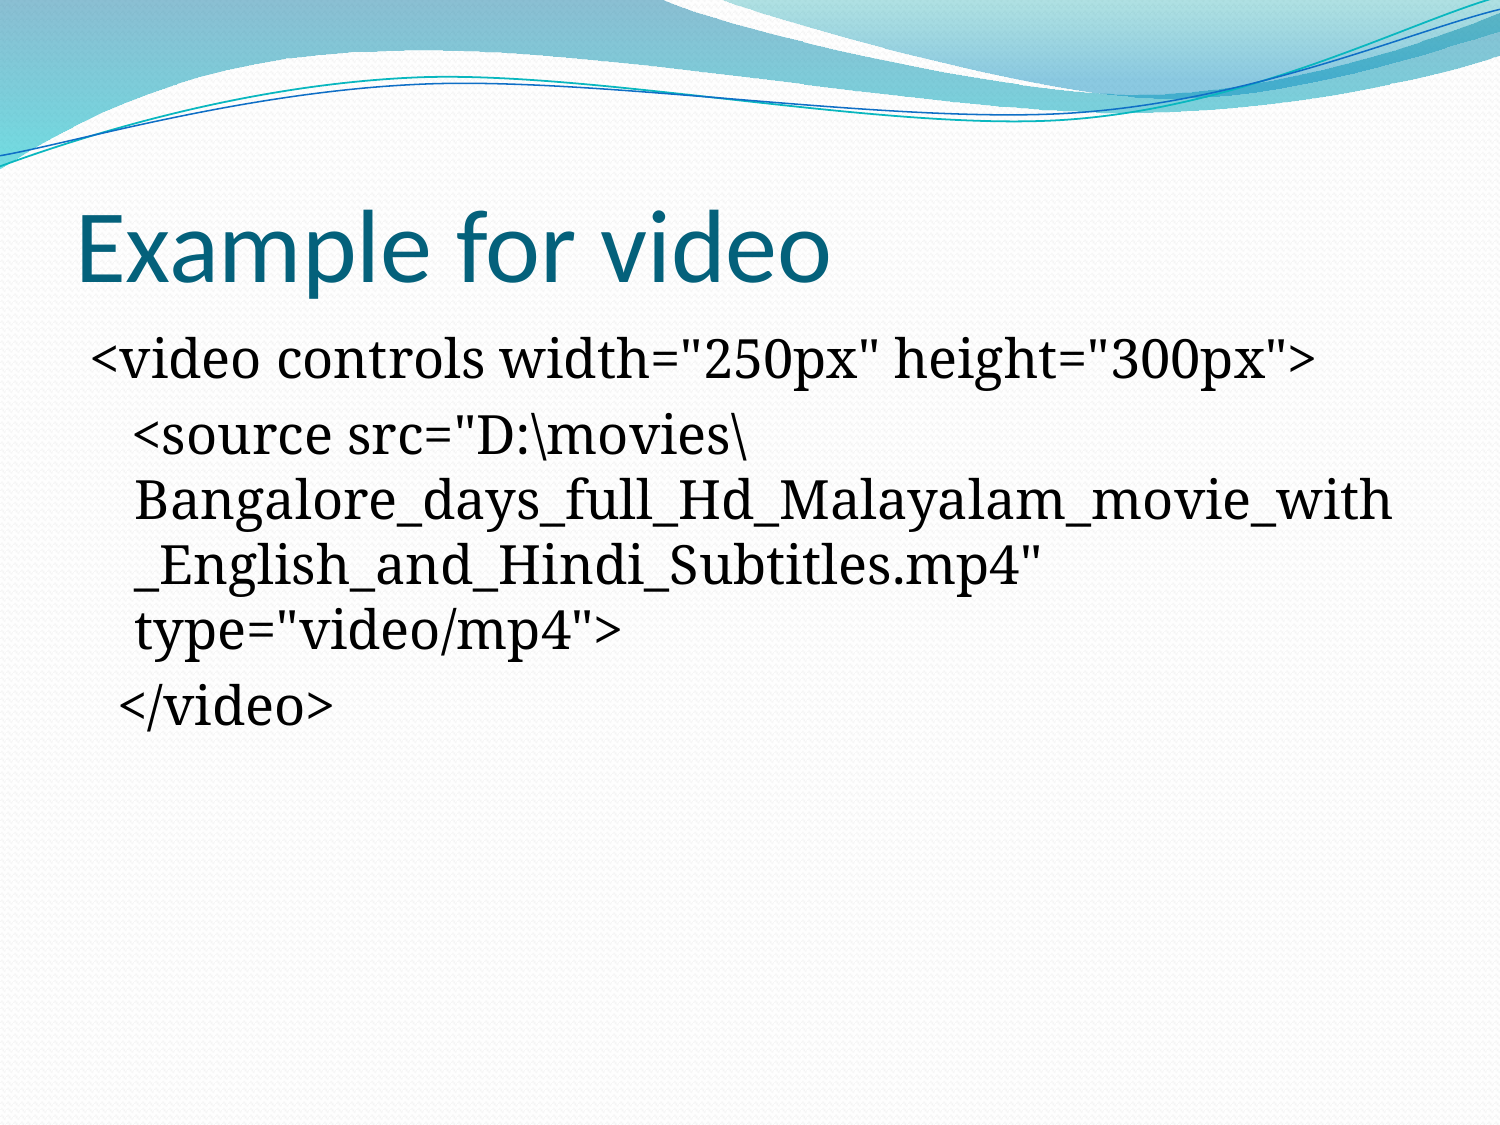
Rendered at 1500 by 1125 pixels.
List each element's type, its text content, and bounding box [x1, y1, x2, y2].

list <video controls width="250px" height="300px"> <source src="D:\movies\Bangalore_days_full_Hd_Malayalam_movie_with_English_and_Hindi_Subtitles.mp4" type="video/mp4"> </video> [75, 317, 1425, 1038]
title Example for video [75, 115, 1425, 303]
